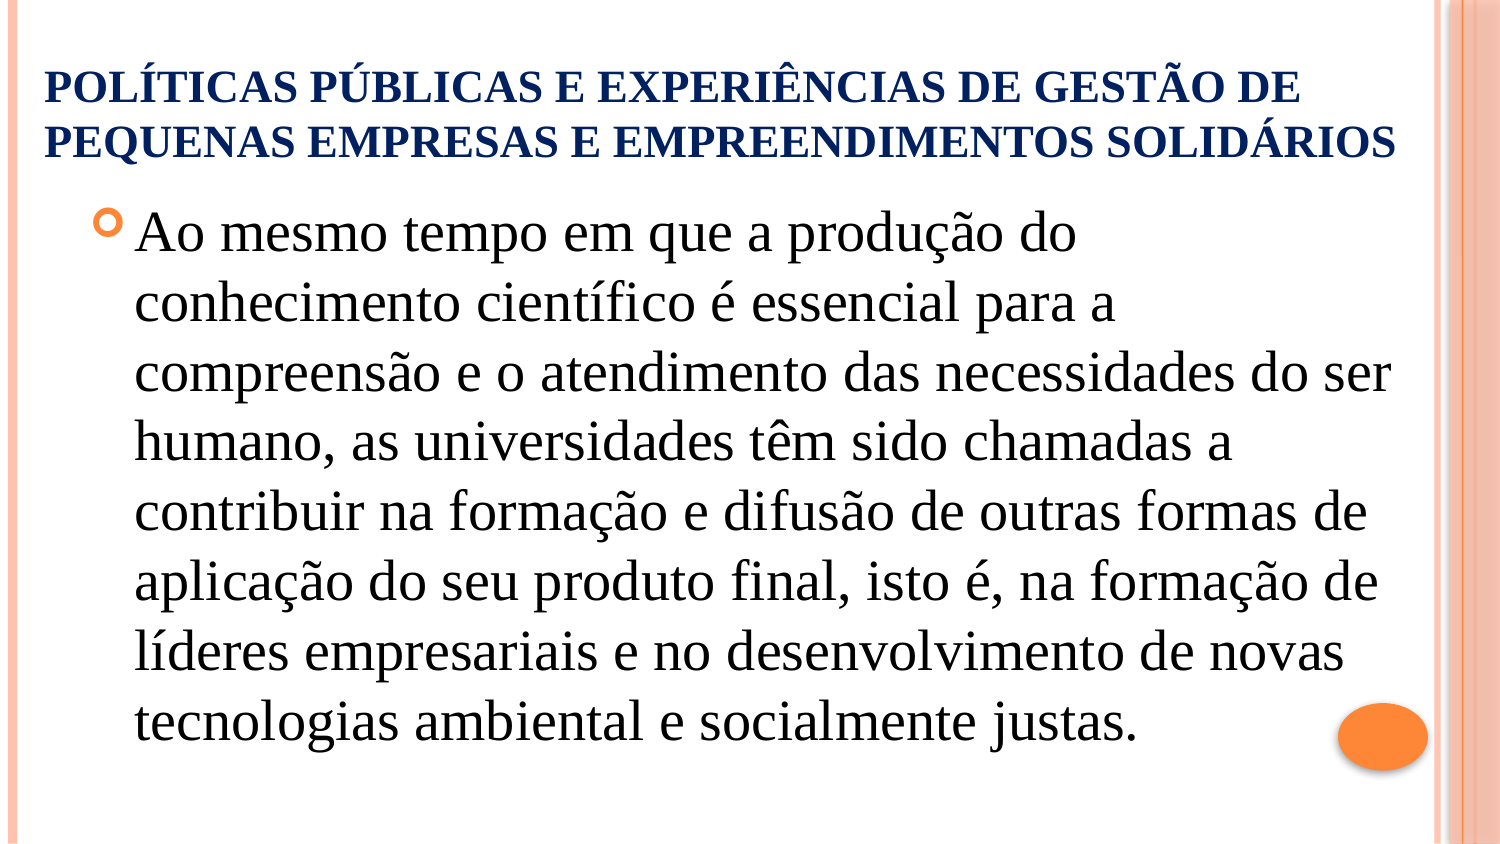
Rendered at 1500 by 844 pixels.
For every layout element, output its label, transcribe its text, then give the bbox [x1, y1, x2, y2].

list Ao mesmo tempo em que a produção do conhecimento científico é essencial para a compreensão e o atendimento das necessidades do ser humano, as universidades têm sido chamadas a contribuir na formação e difusão de outras formas de aplicação do seu produto final, isto é, na formação de líderes empresariais e no desenvolvimento de novas tecnologias ambiental e socialmente justas. [75, 185, 1424, 809]
title Políticas públicas e Experiências de Gestão de Pequenas Empresas e Empreendimentos Solidários [29, 33, 1424, 175]
